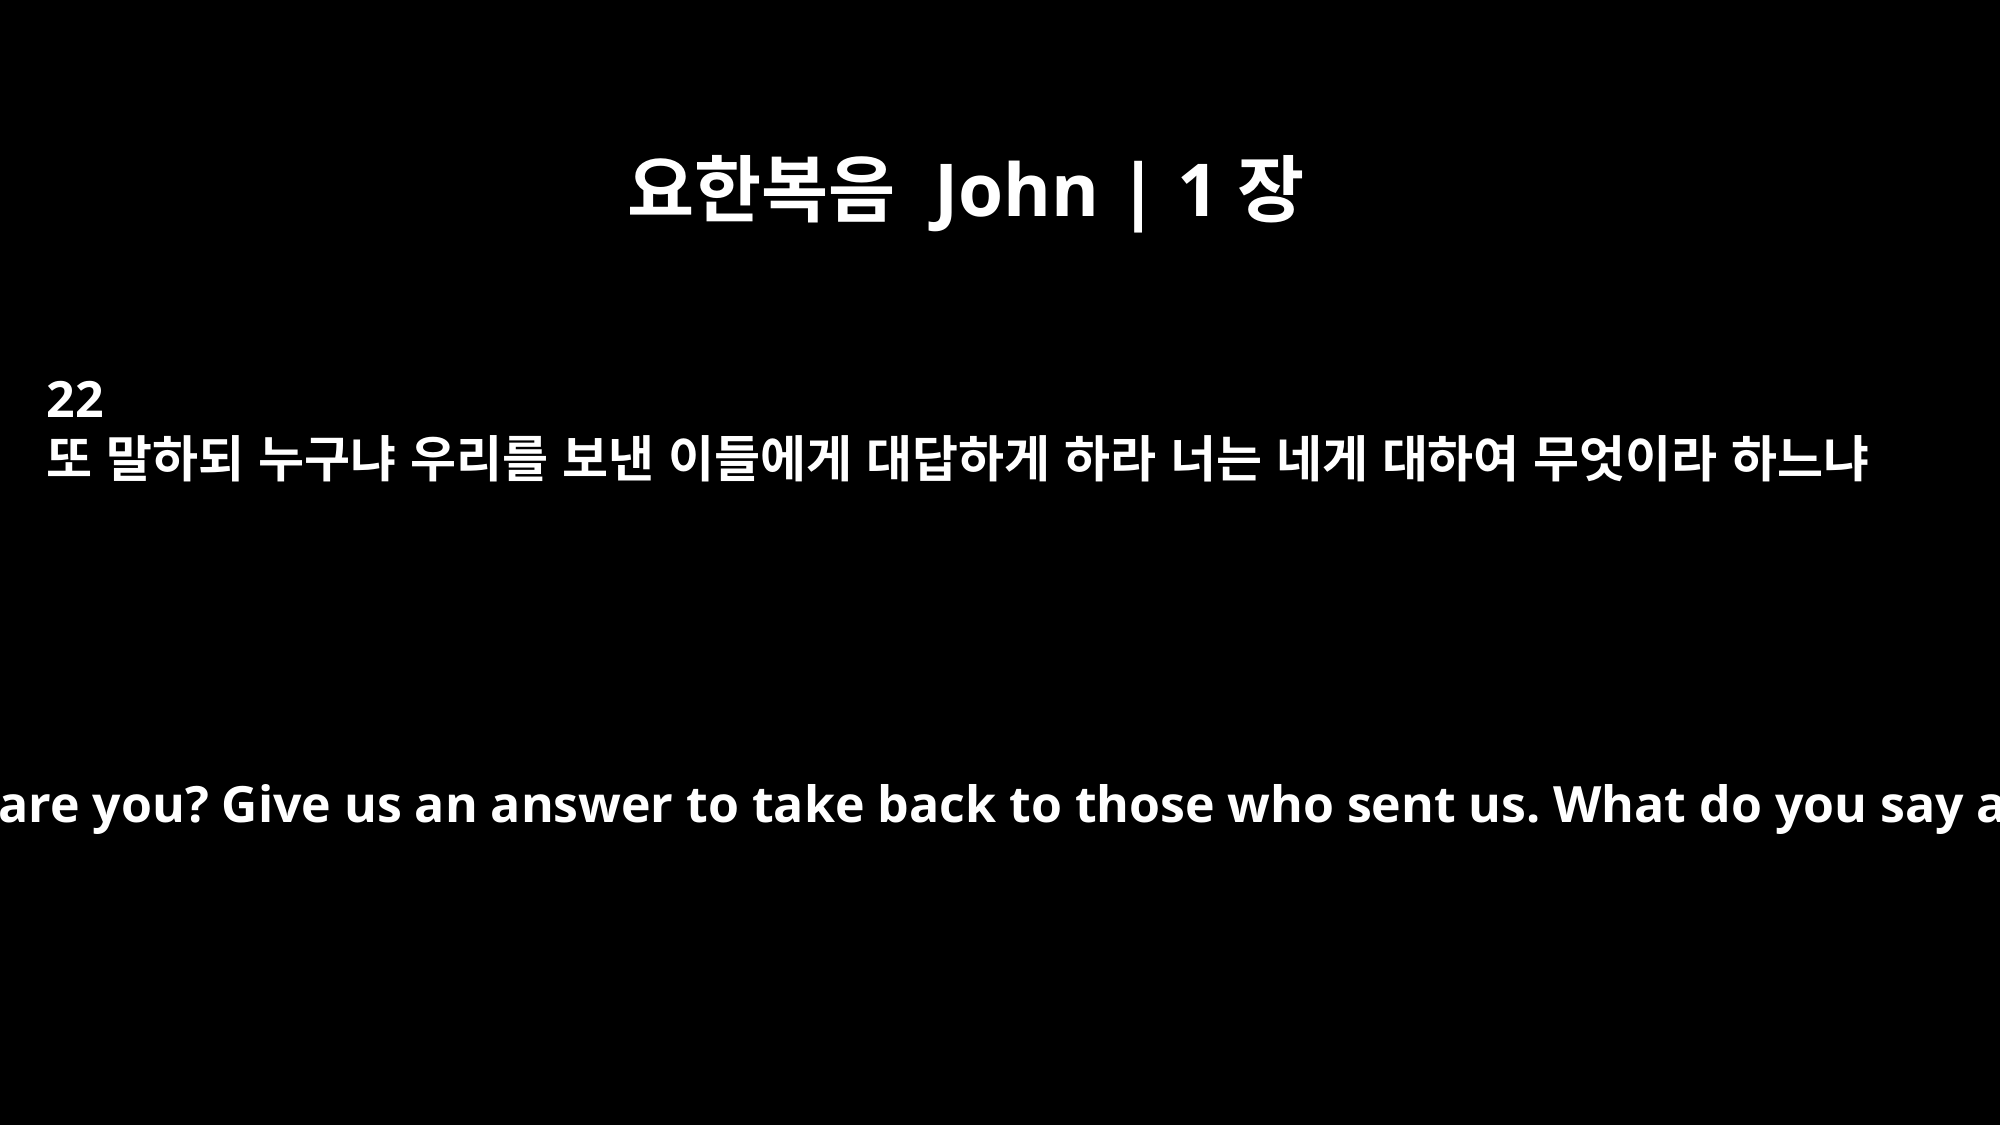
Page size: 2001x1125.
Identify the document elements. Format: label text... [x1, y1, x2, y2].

text_box Finally they said, "Who are you? Give us an answer to take back to those who sent us. What do you say about yourself?" [0, 764, 2000, 840]
text_box 22 또 말하되 누구냐 우리를 보낸 이들에게 대답하게 하라 너는 네게 대하여 무엇이라 하느냐 [31, 359, 1886, 495]
text_box 요한복음 John | 1장 [612, 136, 1320, 239]
